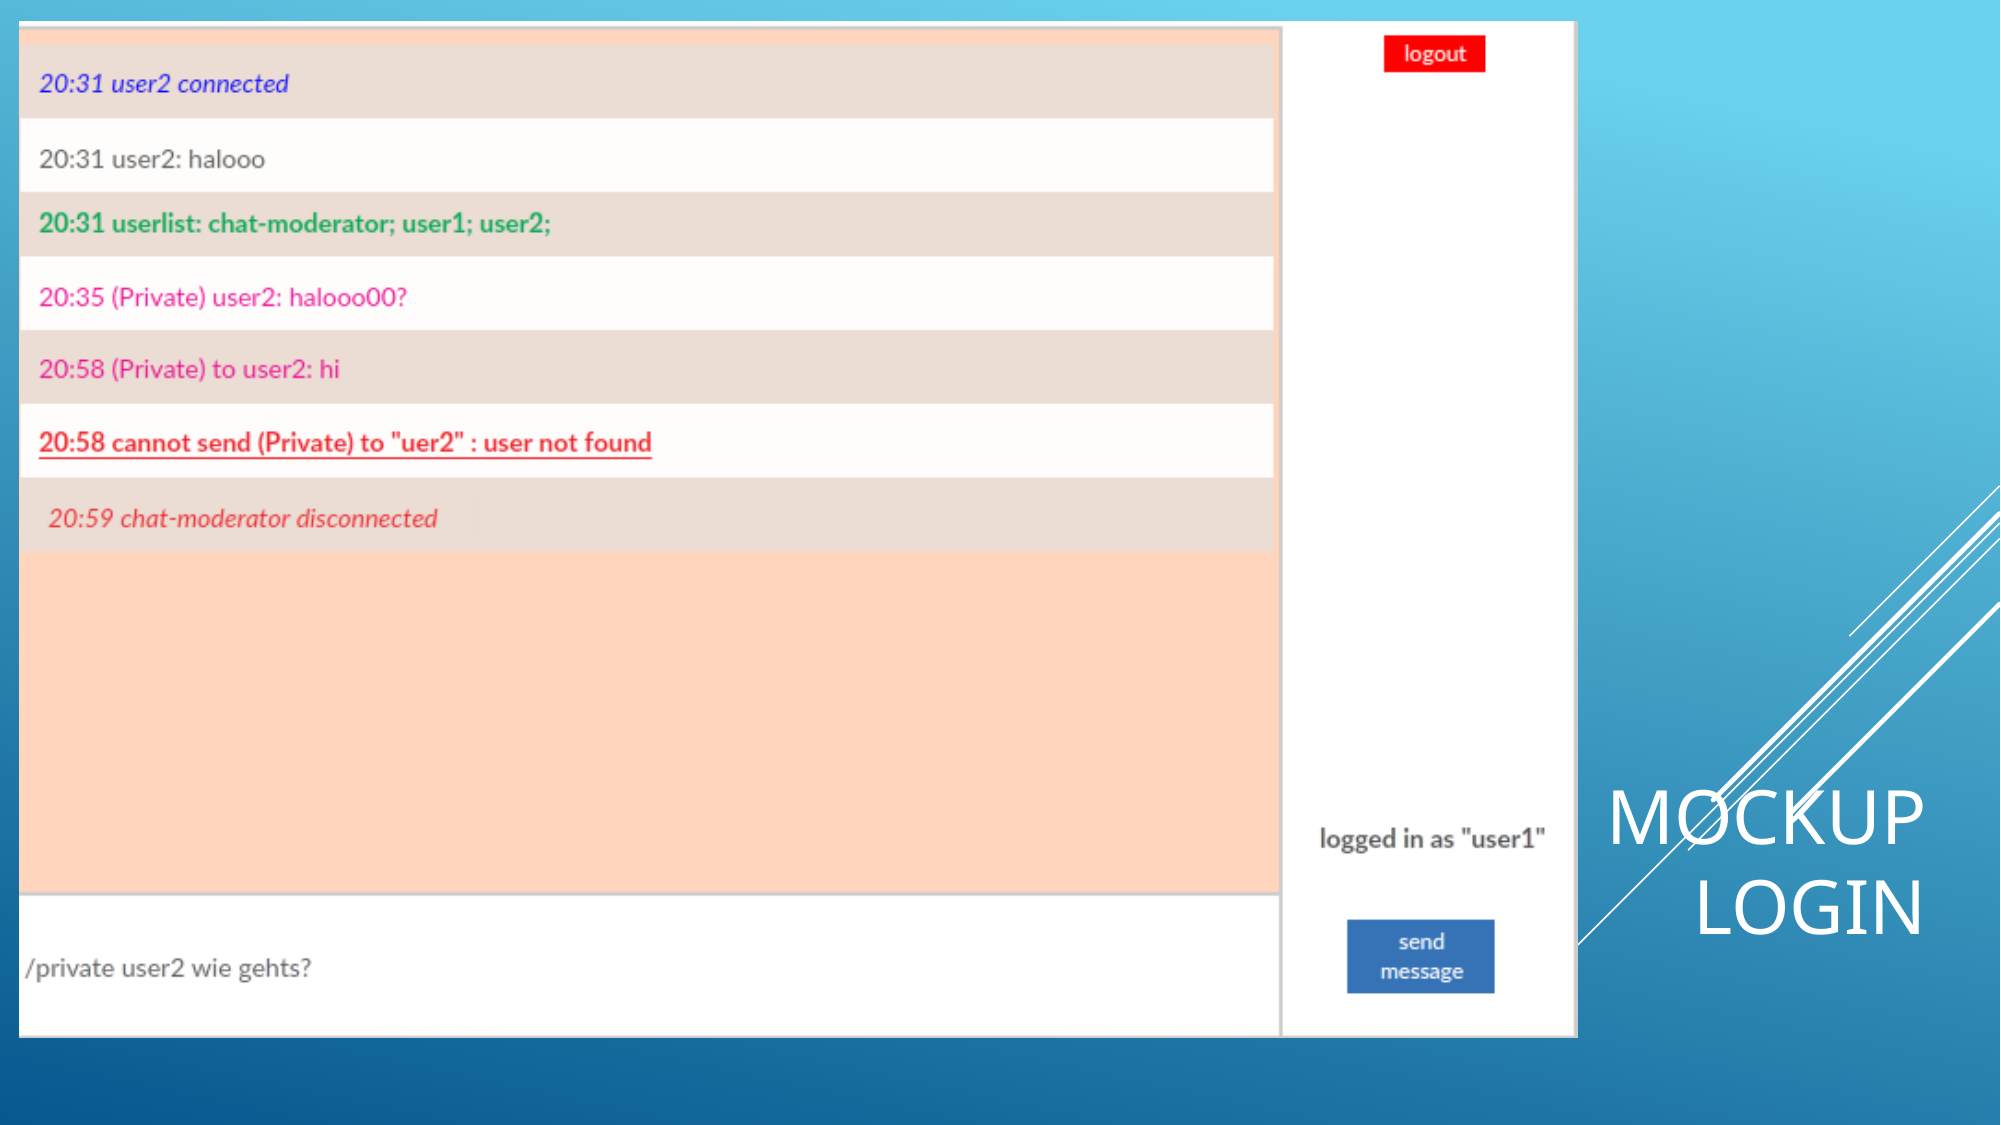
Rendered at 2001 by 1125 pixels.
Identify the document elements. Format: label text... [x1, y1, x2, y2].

picture [19, 21, 1578, 1038]
title Mockup login [1578, 736, 1942, 984]
